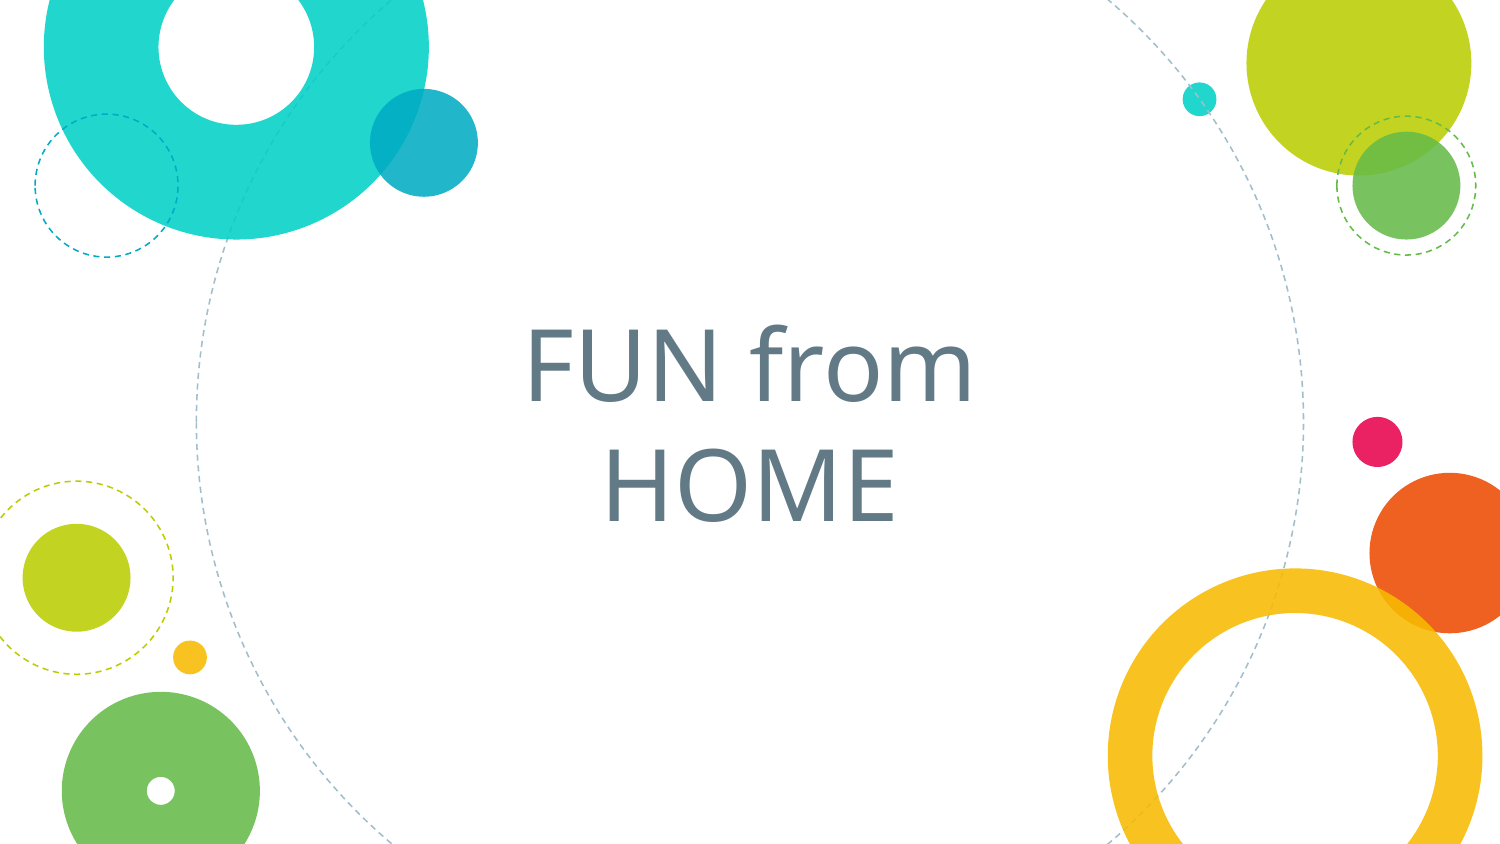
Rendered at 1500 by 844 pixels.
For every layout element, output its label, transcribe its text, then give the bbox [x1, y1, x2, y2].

title FUN from HOME [369, 326, 1130, 517]
